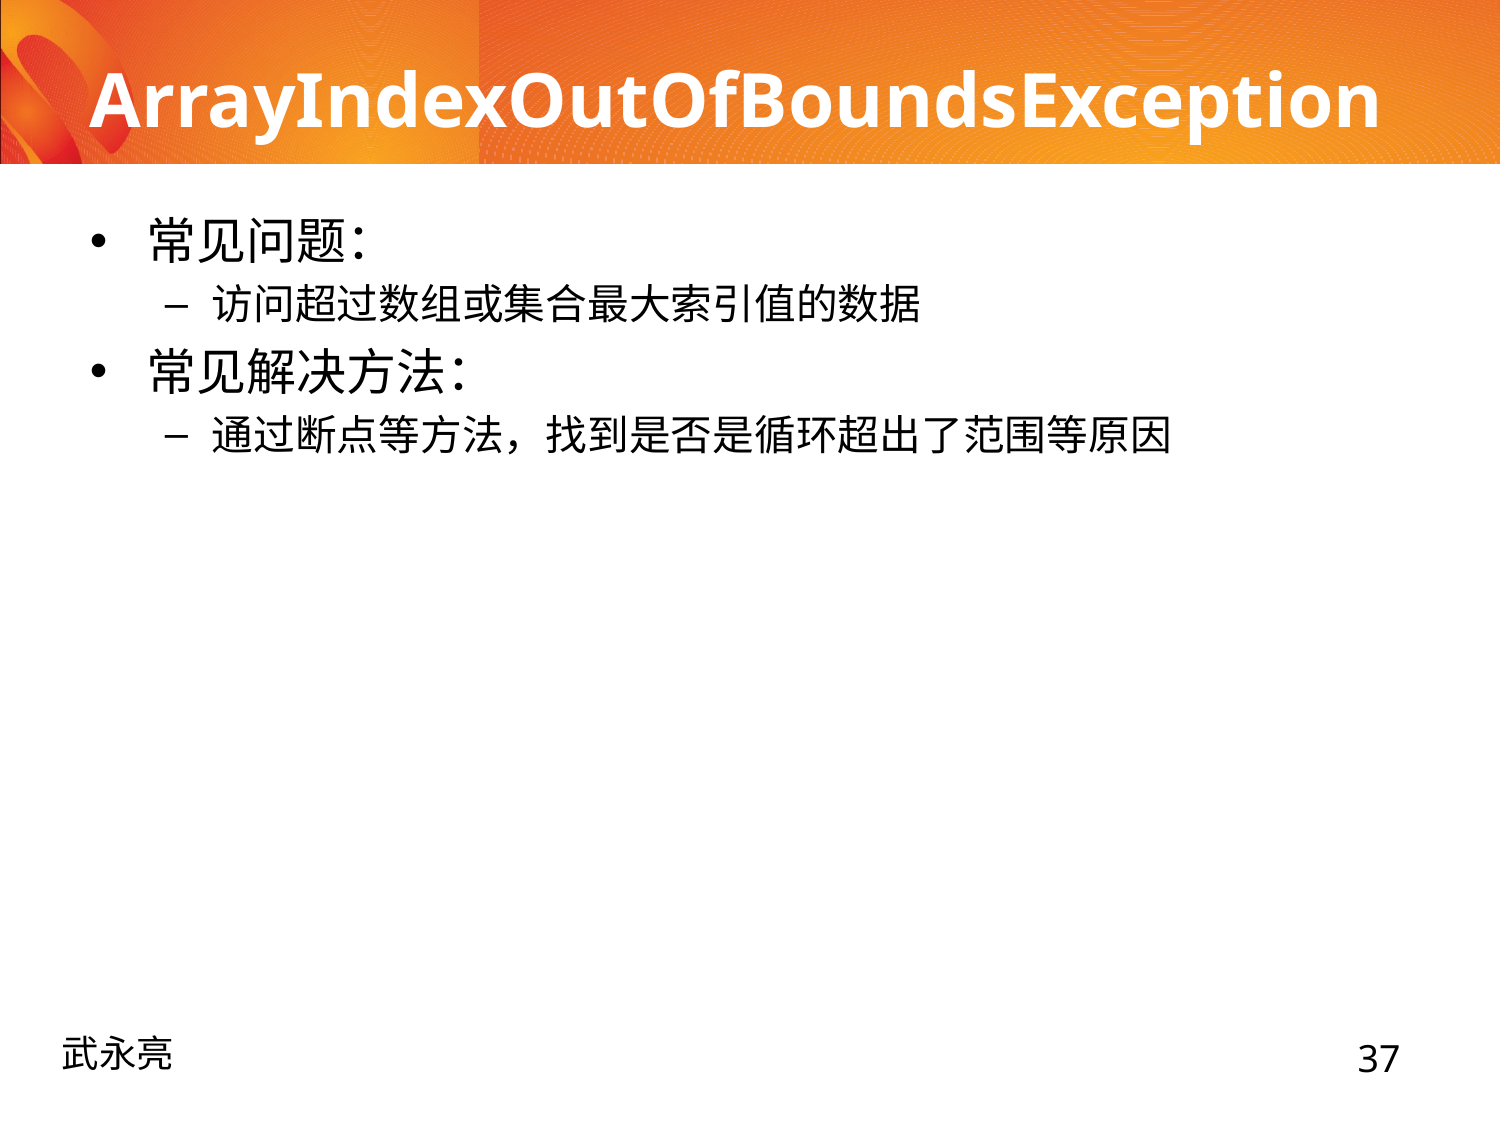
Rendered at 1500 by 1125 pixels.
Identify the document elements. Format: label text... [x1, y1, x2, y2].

picture [0, 0, 1500, 164]
list 常见问题： 访问超过数组或集合最大索引值的数据 常见解决方法： 通过断点等方法，找到是否是循环超出了范围等原因 [75, 190, 1425, 1005]
title ArrayIndexOutOfBoundsException [75, 45, 1425, 167]
